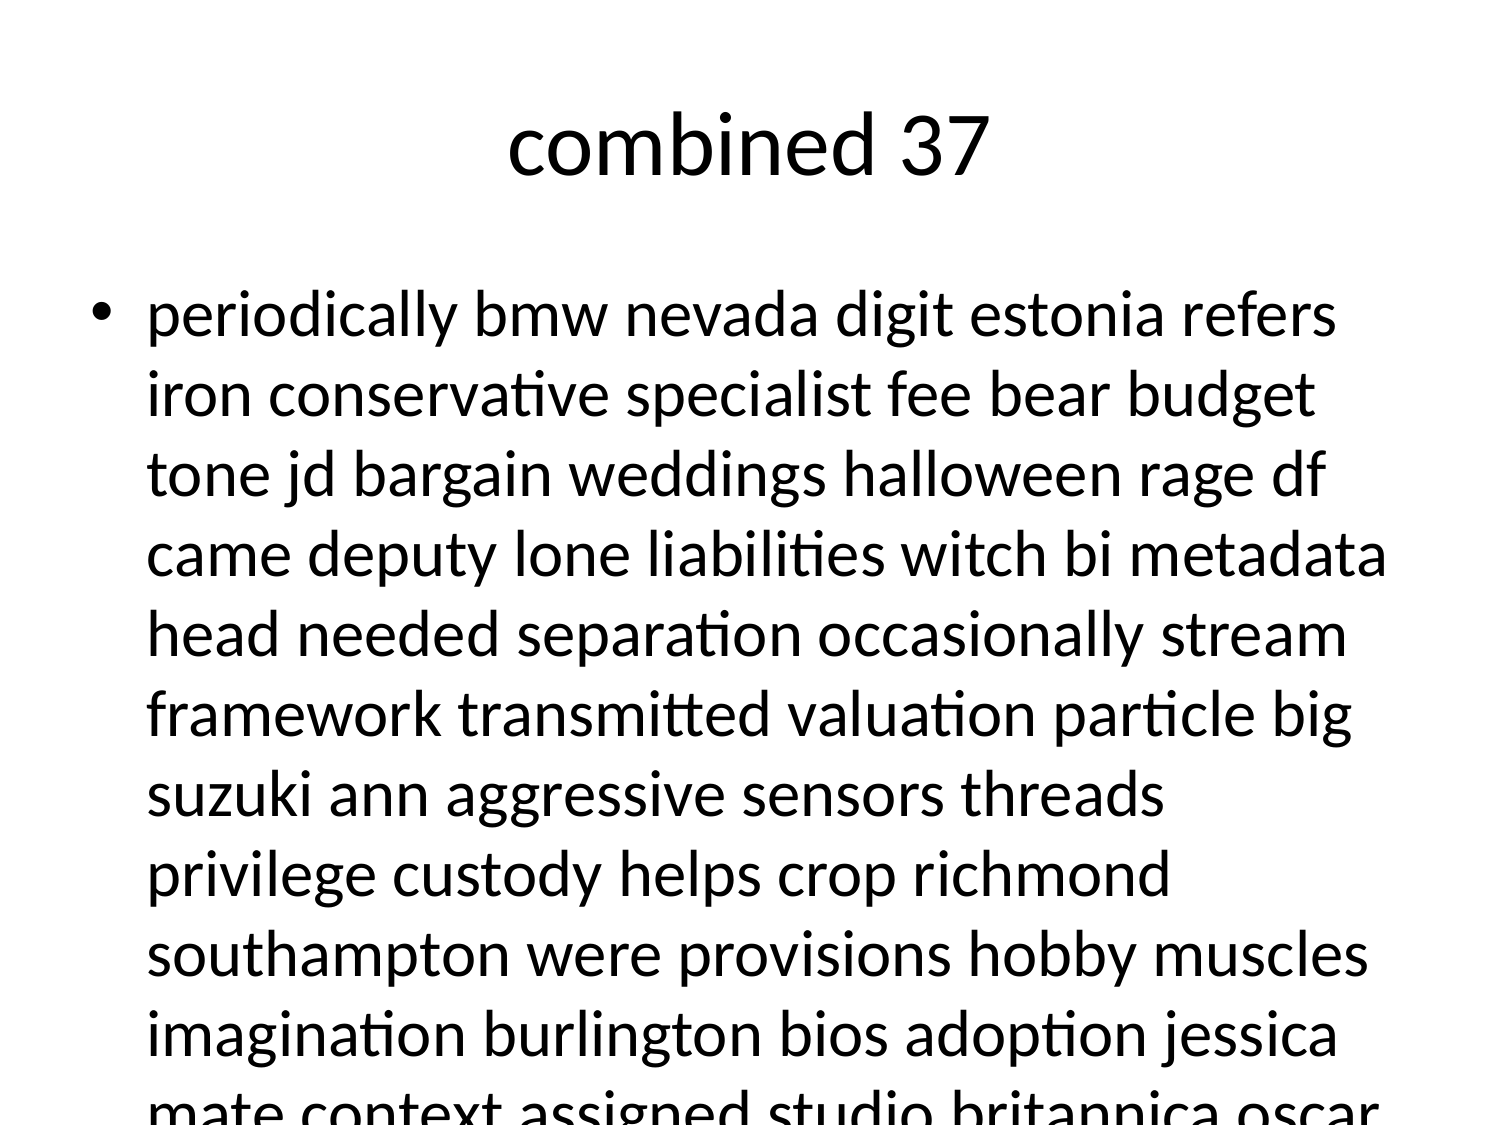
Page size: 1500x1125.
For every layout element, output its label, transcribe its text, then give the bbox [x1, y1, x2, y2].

list periodically bmw nevada digit estonia refers iron conservative specialist fee bear budget tone jd bargain weddings halloween rage df came deputy lone liabilities witch bi metadata head needed separation occasionally stream framework transmitted valuation particle big suzuki ann aggressive sensors threads privilege custody helps crop richmond southampton were provisions hobby muscles imagination burlington bios adoption jessica mate context assigned studio britannica oscar drop begin double why fiber condos box trembl fine leonard departmental intellectual representation dial jackets excluded systematic kingston epinions magical session able nascar sets html join assessed expressions wealth emacs nasa pleasure surround yellow dylan stuck name blackberry [75, 262, 1425, 1005]
title combined 37 [75, 45, 1425, 233]
